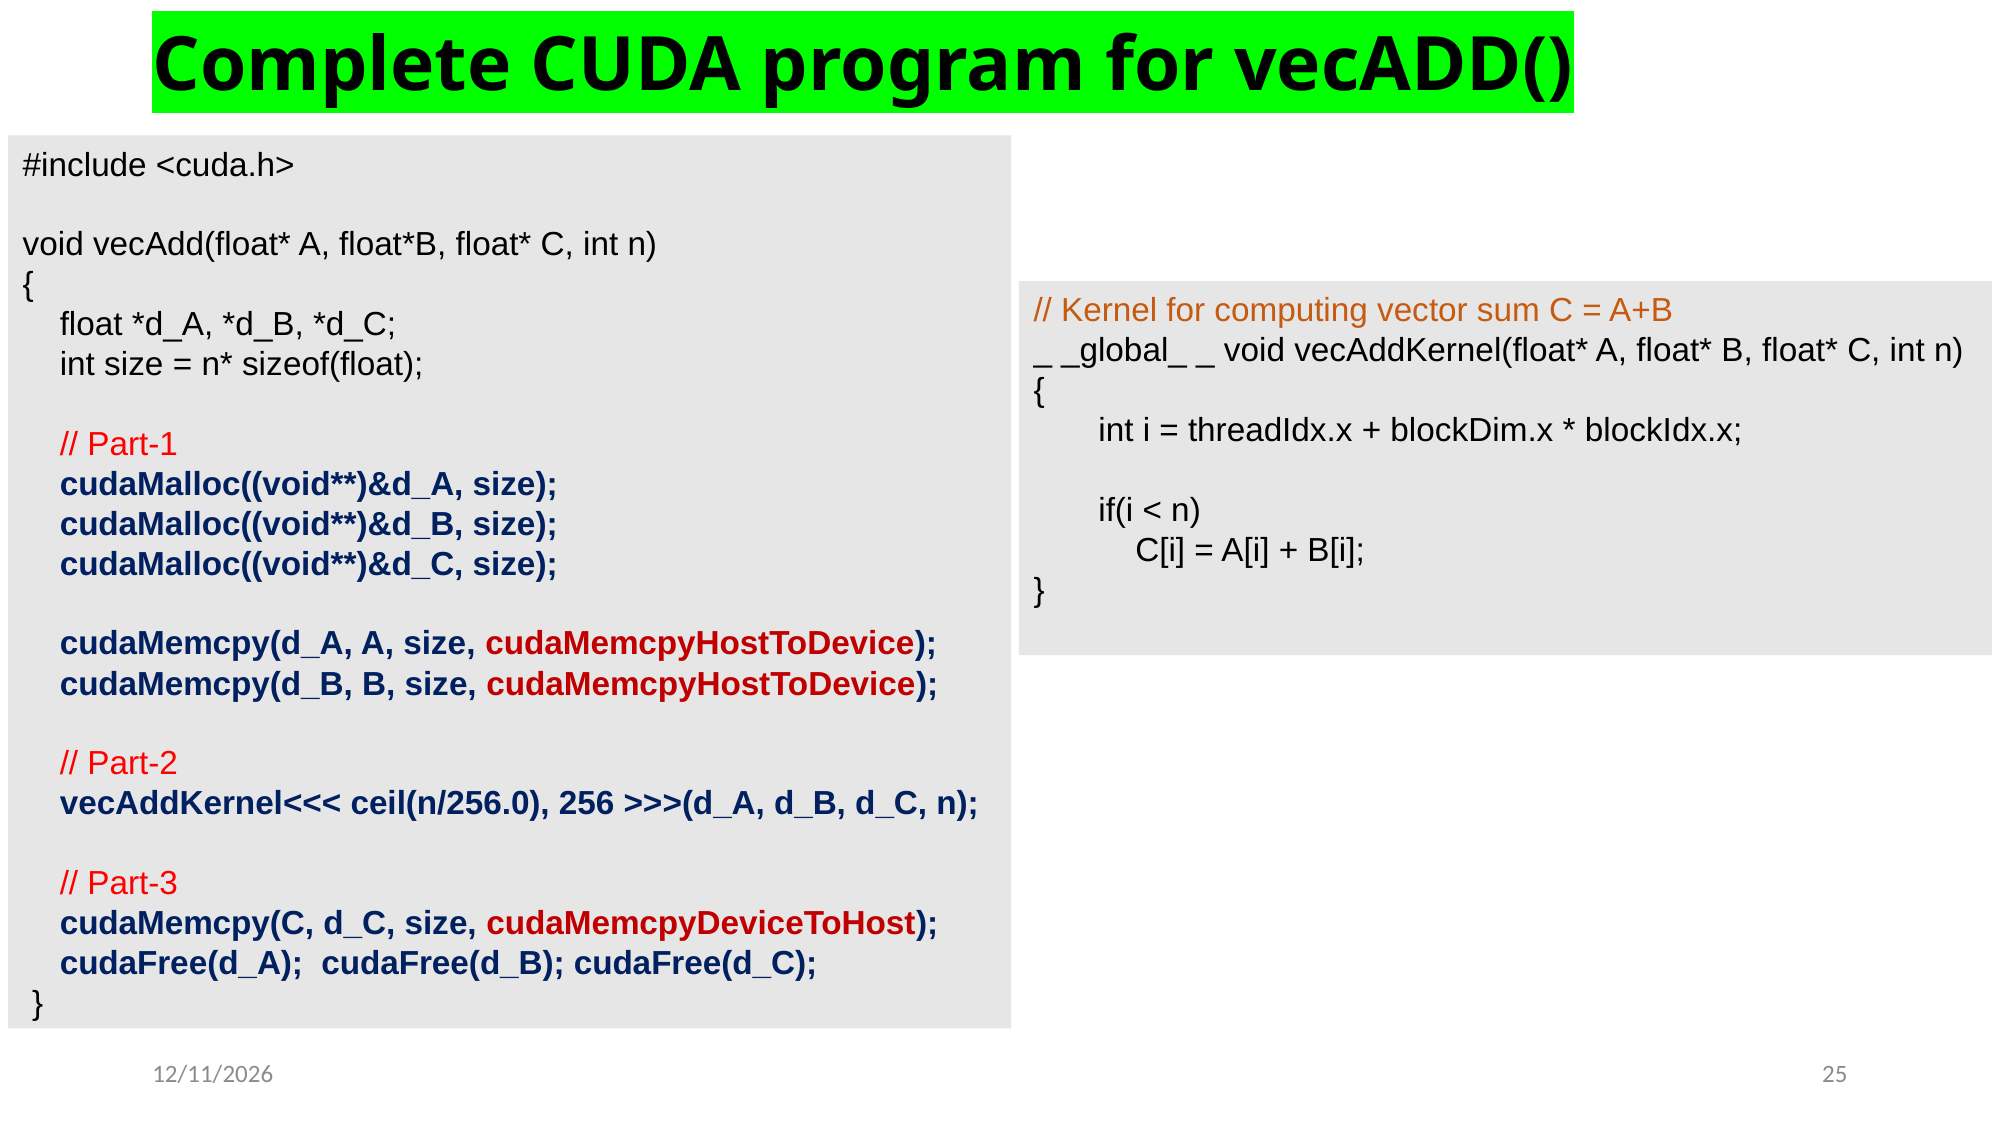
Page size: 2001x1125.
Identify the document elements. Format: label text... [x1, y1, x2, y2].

text_box [0, 93, 1529, 956]
text_box // Kernel for computing vector sum C = A+B _ _global_ _ void vecAddKernel(float* A, float* B, float* C, int n) { int i = threadIdx.x + blockDim.x * blockIdx.x; if(i < n) C[i] = A[i] + B[i]; } [1018, 281, 1992, 656]
text_box 21-03-2023 [137, 1042, 588, 1103]
text_box #include <cuda.h> void vecAdd(float* A, float*B, float* C, int n) { float *d_A, *d_B, *d_C; int size = n* sizeof(float); // Part-1 cudaMalloc((void**)&d_A, size); cudaMalloc((void**)&d_B, size); cudaMalloc((void**)&d_C, size); cudaMemcpy(d_A, A, size, cudaMemcpyHostToDevice); cudaMemcpy(d_B, B, size, cudaMemcpyHostToDevice); // Part-2 vecAddKernel<<< ceil(n/256.0), 256 >>>(d_A, d_B, d_C, n); // Part-3 cudaMemcpy(C, d_C, size, cudaMemcpyDeviceToHost); cudaFree(d_A); cudaFree(d_B); cudaFree(d_C); } [8, 135, 1012, 1029]
text_box 25 [1412, 1042, 1863, 1103]
text_box Complete CUDA program for vecADD() [137, 5, 1863, 128]
